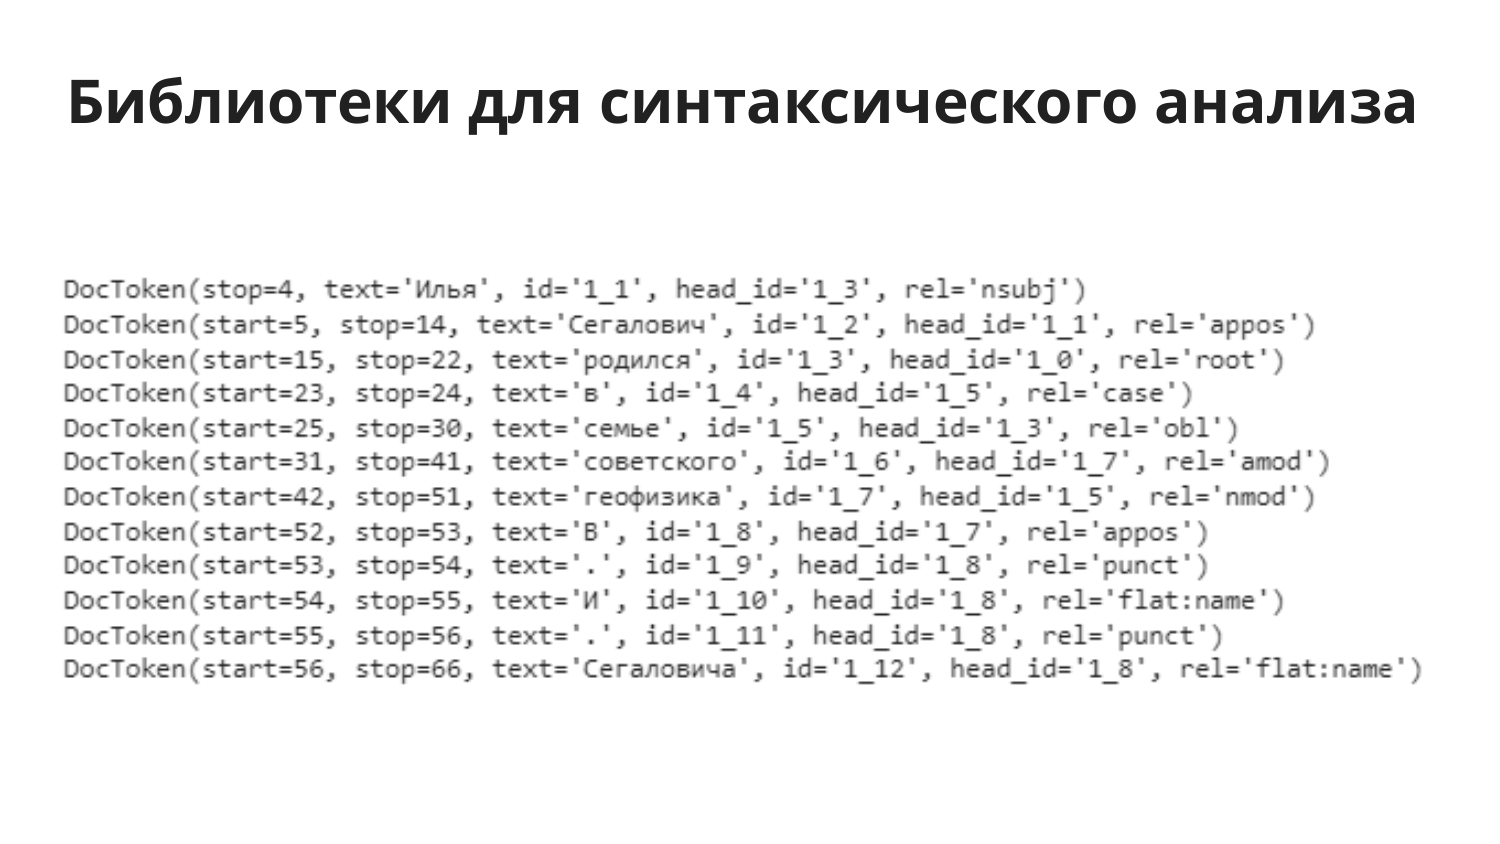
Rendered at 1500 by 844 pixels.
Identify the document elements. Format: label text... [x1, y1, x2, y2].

title Библиотеки для синтаксического анализа [51, 48, 1449, 180]
picture [59, 271, 1437, 700]
